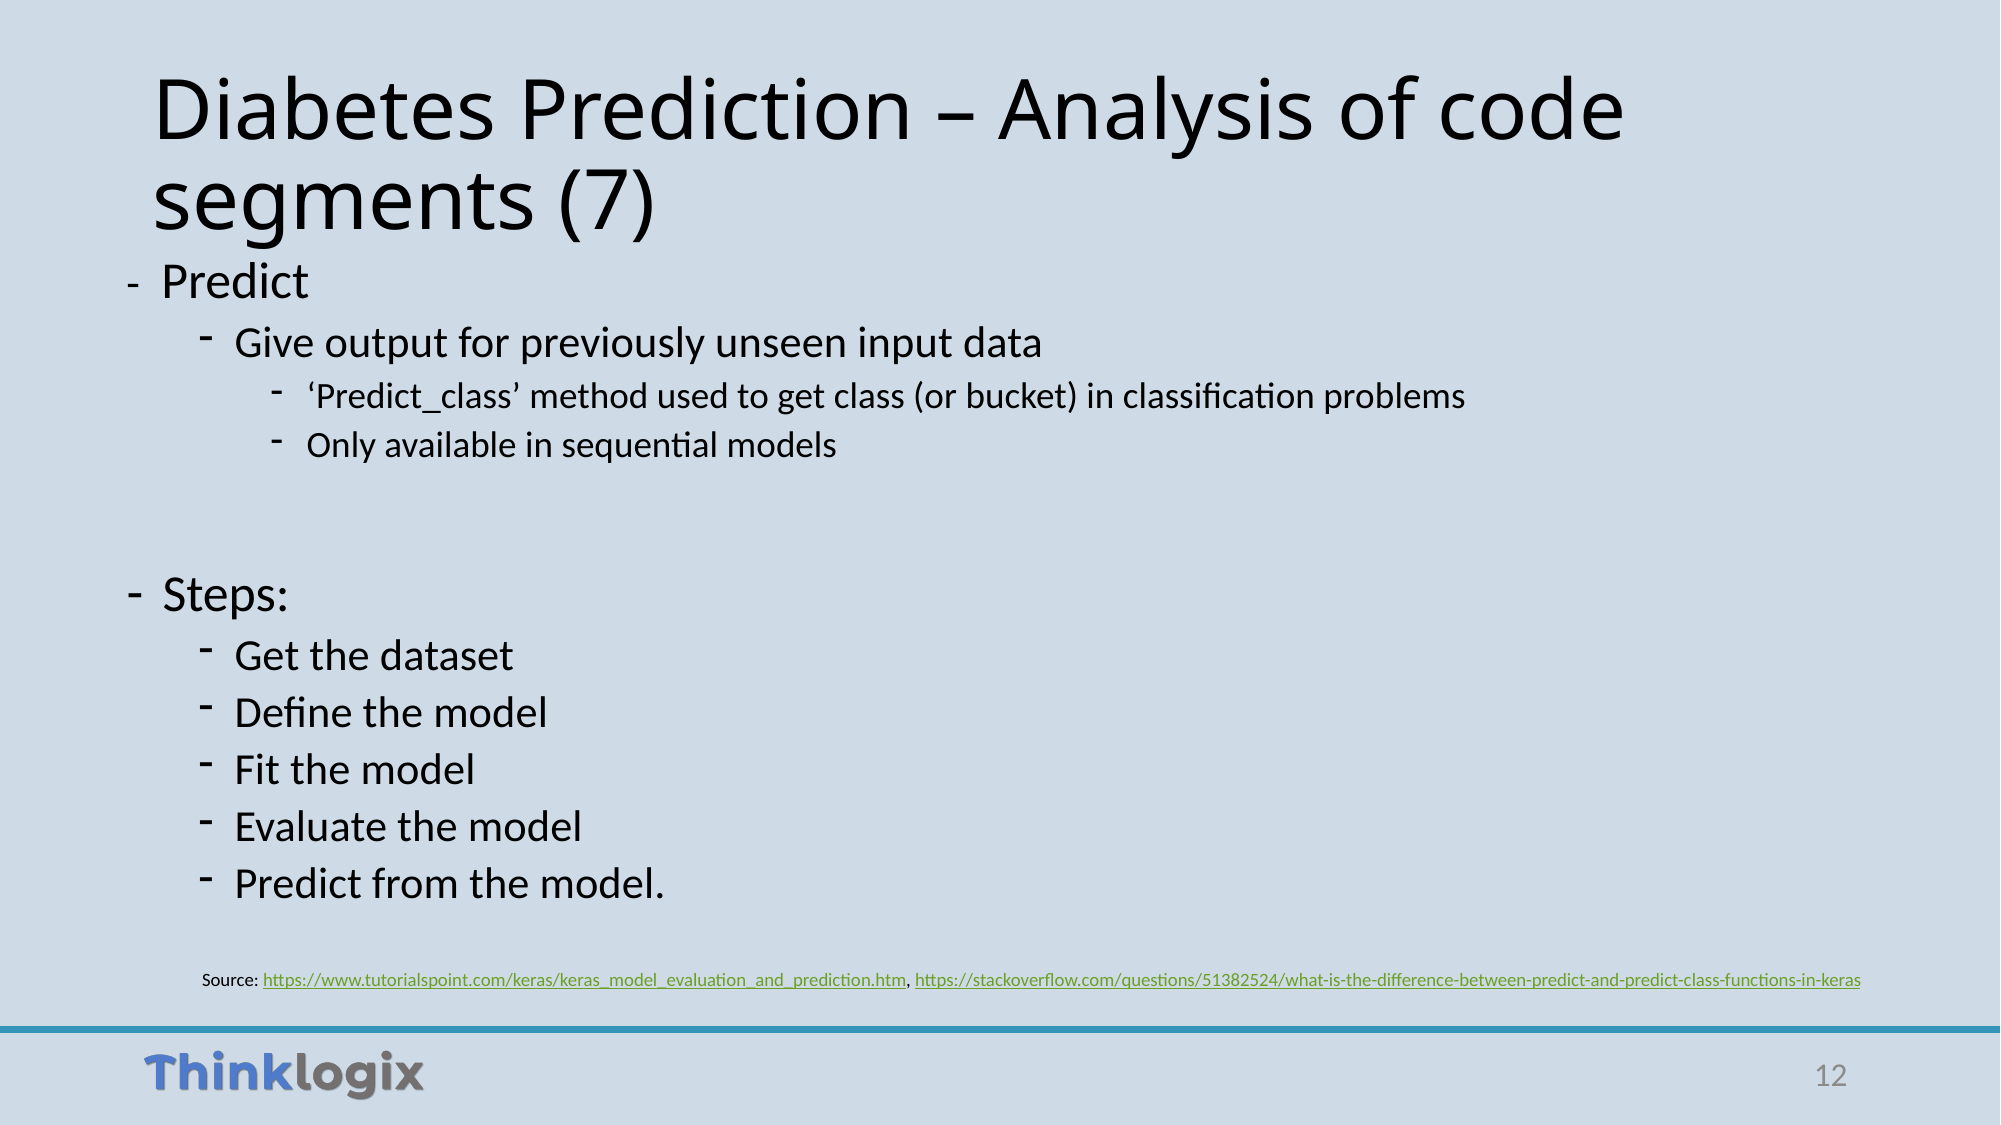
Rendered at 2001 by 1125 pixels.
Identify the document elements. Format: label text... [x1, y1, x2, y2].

title Diabetes Prediction – Analysis of code segments (7) [137, 59, 1957, 278]
list - Predict Give output for previously unseen input data ‘Predict_class’ method used to get class (or bucket) in classification problems Only available in sequential models Steps: Get the dataset Define the model Fit the model Evaluate the model Predict from the model. [111, 246, 1837, 917]
picture [115, 1036, 456, 1109]
slide_number 12 [1412, 1042, 1863, 1103]
text_box Source: https://www.tutorialspoint.com/keras/keras_model_evaluation_and_prediction.htm, https://stackoverflow.com/questions/51382524/what-is-the-difference-between-predict-and-predict-class-functions-in-keras [187, 960, 1957, 1021]
